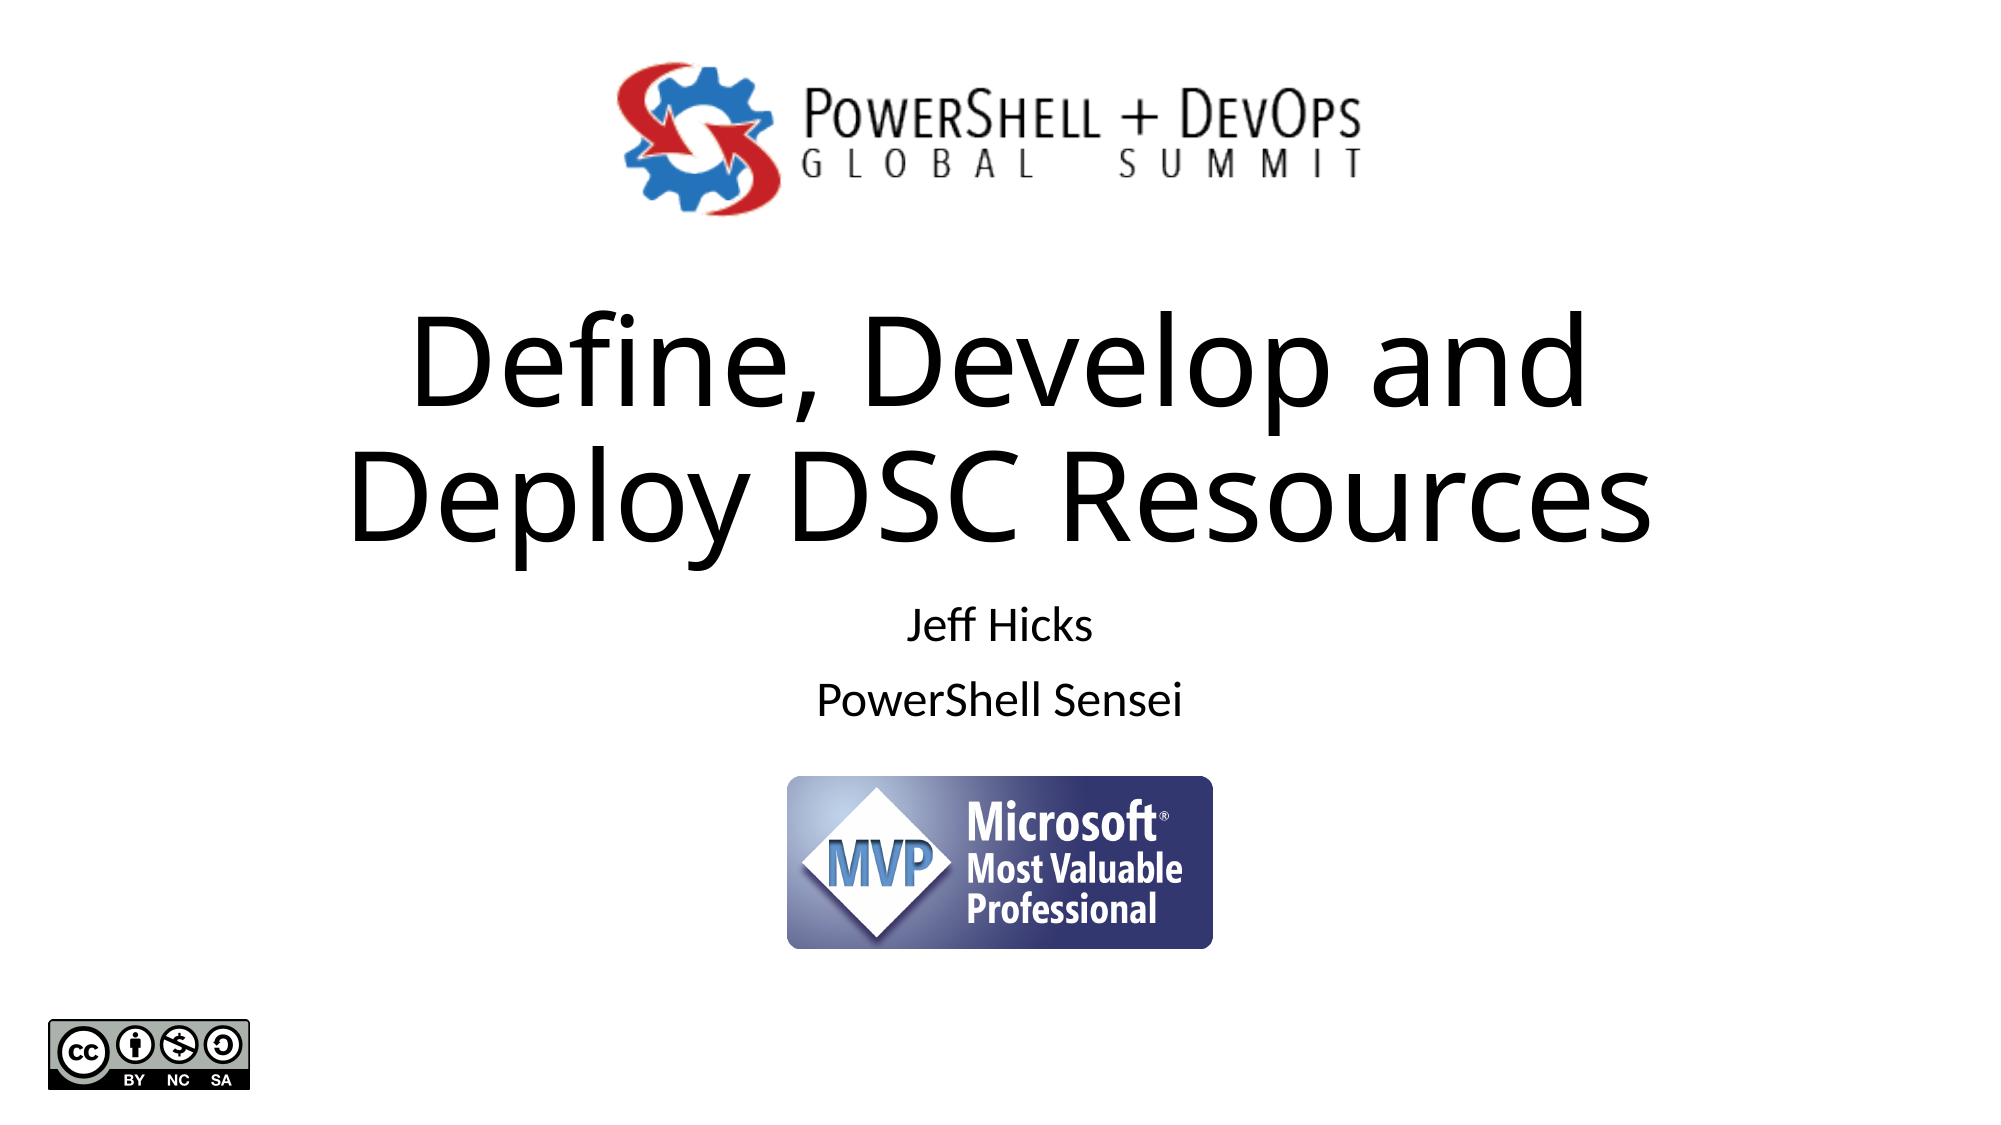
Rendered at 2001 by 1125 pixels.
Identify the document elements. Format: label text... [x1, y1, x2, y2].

picture [616, 61, 1384, 184]
subtitle Jeff Hicks PowerShell Sensei [249, 590, 1750, 863]
picture [48, 1019, 250, 1090]
title Define, Develop and Deploy DSC Resources [249, 184, 1750, 576]
picture [787, 776, 1213, 949]
